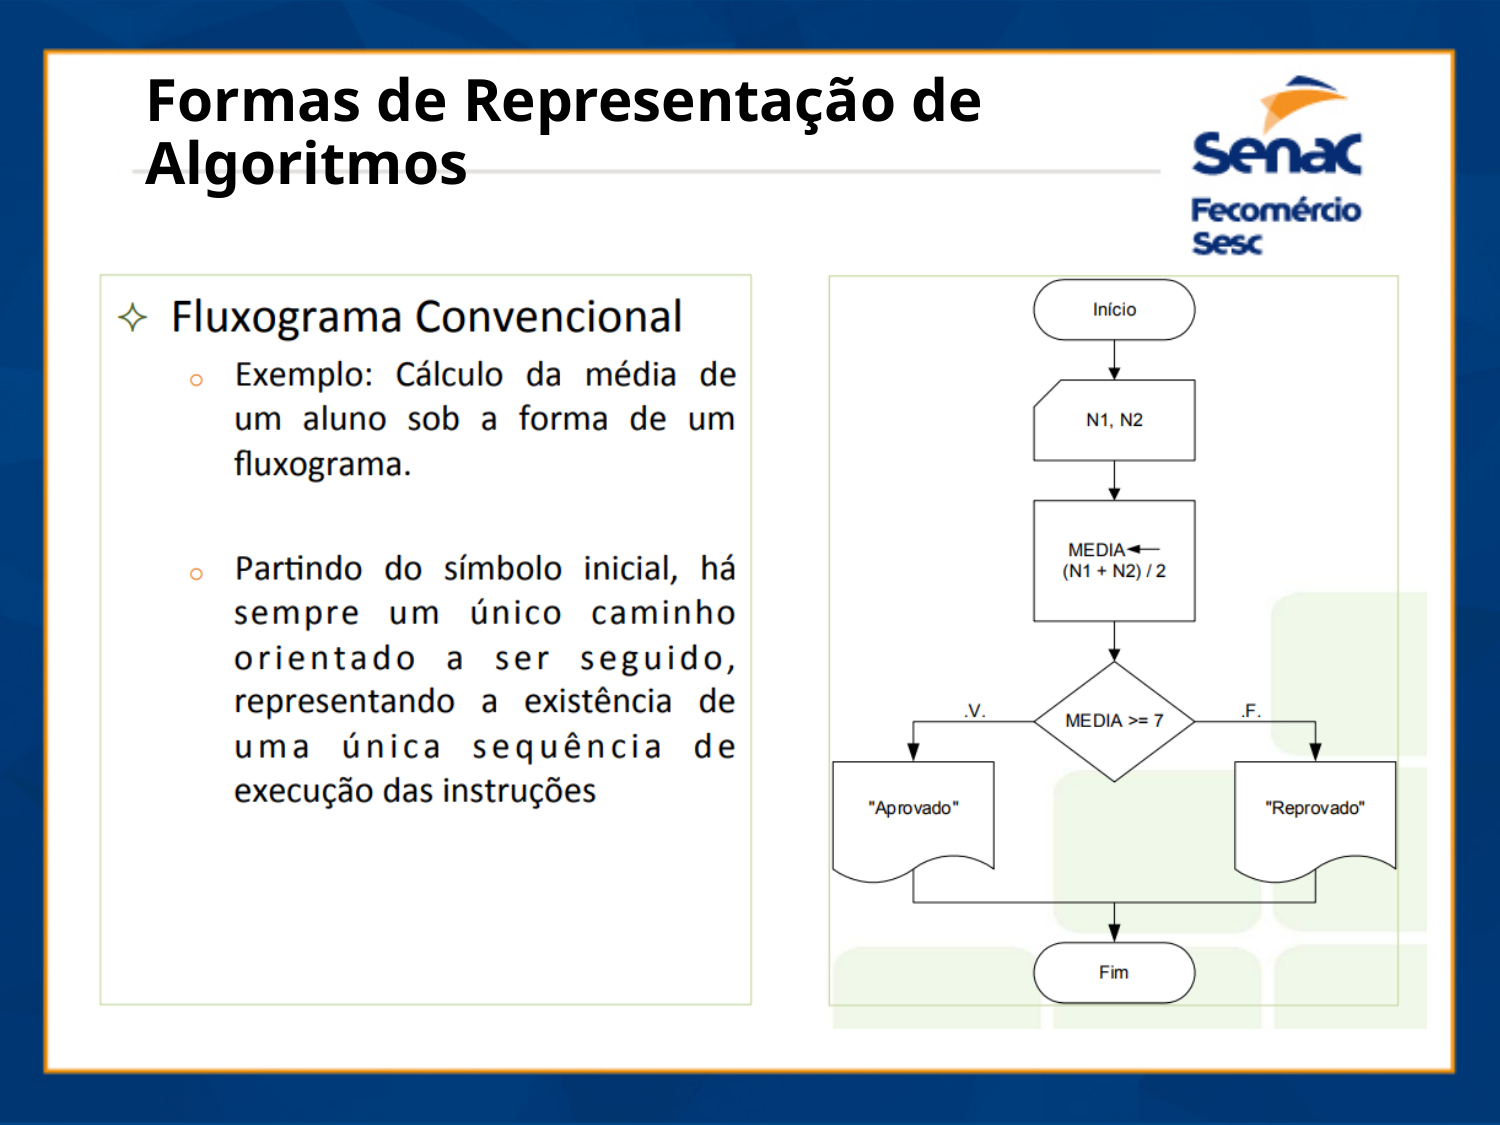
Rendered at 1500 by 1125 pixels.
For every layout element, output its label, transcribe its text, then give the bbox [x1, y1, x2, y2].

text_box Formas de Representação de Algoritmos [130, 77, 1130, 191]
picture [0, 0, 1500, 1125]
